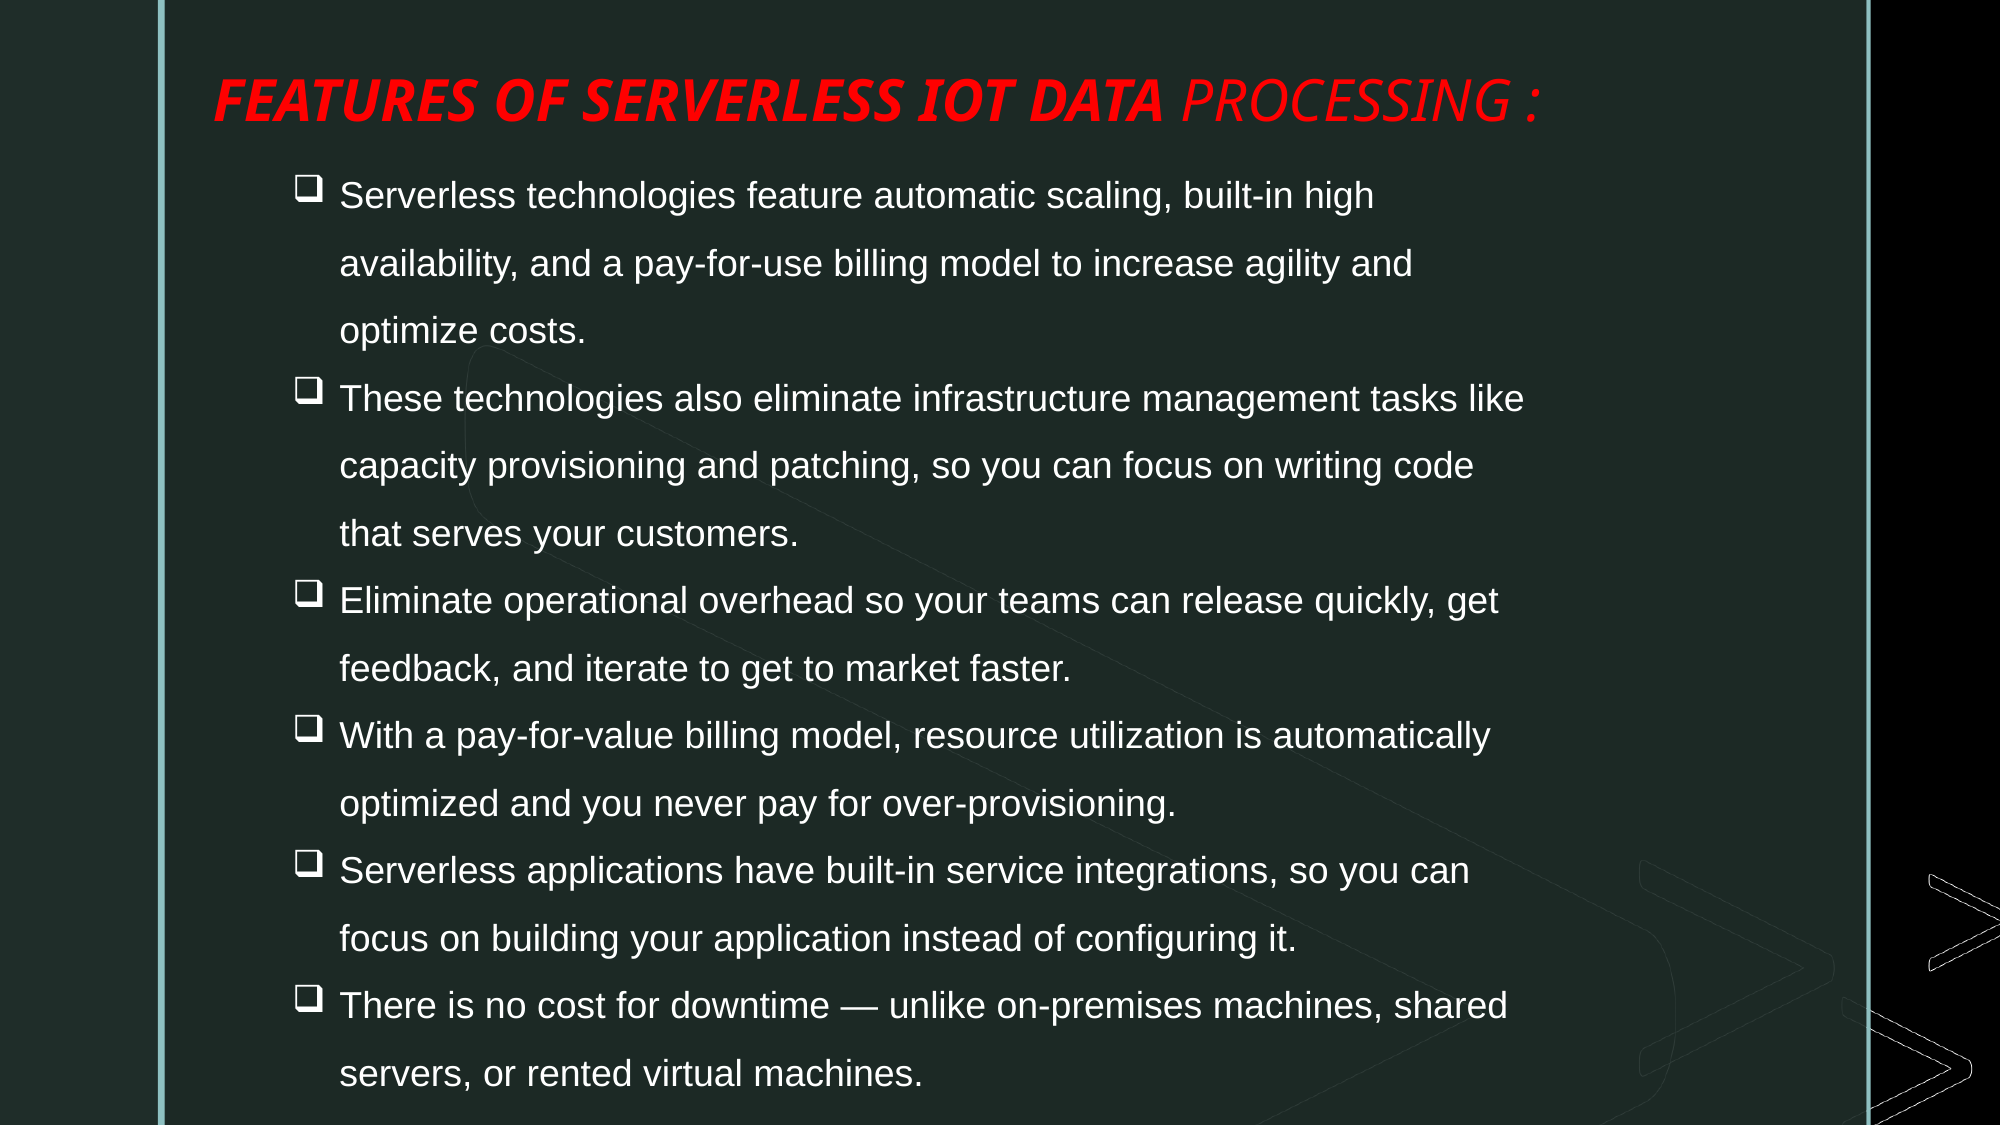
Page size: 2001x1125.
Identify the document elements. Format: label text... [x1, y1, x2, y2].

text_box FEATURES OF SERVERLESS IOT DATA PROCESSING : [198, 55, 1620, 141]
picture [1871, 0, 2000, 1125]
text_box Serverless technologies feature automatic scaling, built-in high availability, and a pay-for-use billing model to increase agility and optimize costs. These technologies also eliminate infrastructure management tasks like capacity provisioning and patching, so you can focus on writing code that serves your customers. Eliminate operational overhead so your teams can release quickly, get feedback, and iterate to get to market faster. With a pay-for-value billing model, resource utilization is automatically optimized and you never pay for over-provisioning. Serverless applications have built-in service integrations, so you can focus on building your application instead of configuring it. There is no cost for downtime — unlike on-premises machines, shared servers, or rented virtual machines. [277, 141, 1541, 1125]
text_box [562, 1001, 570, 1063]
